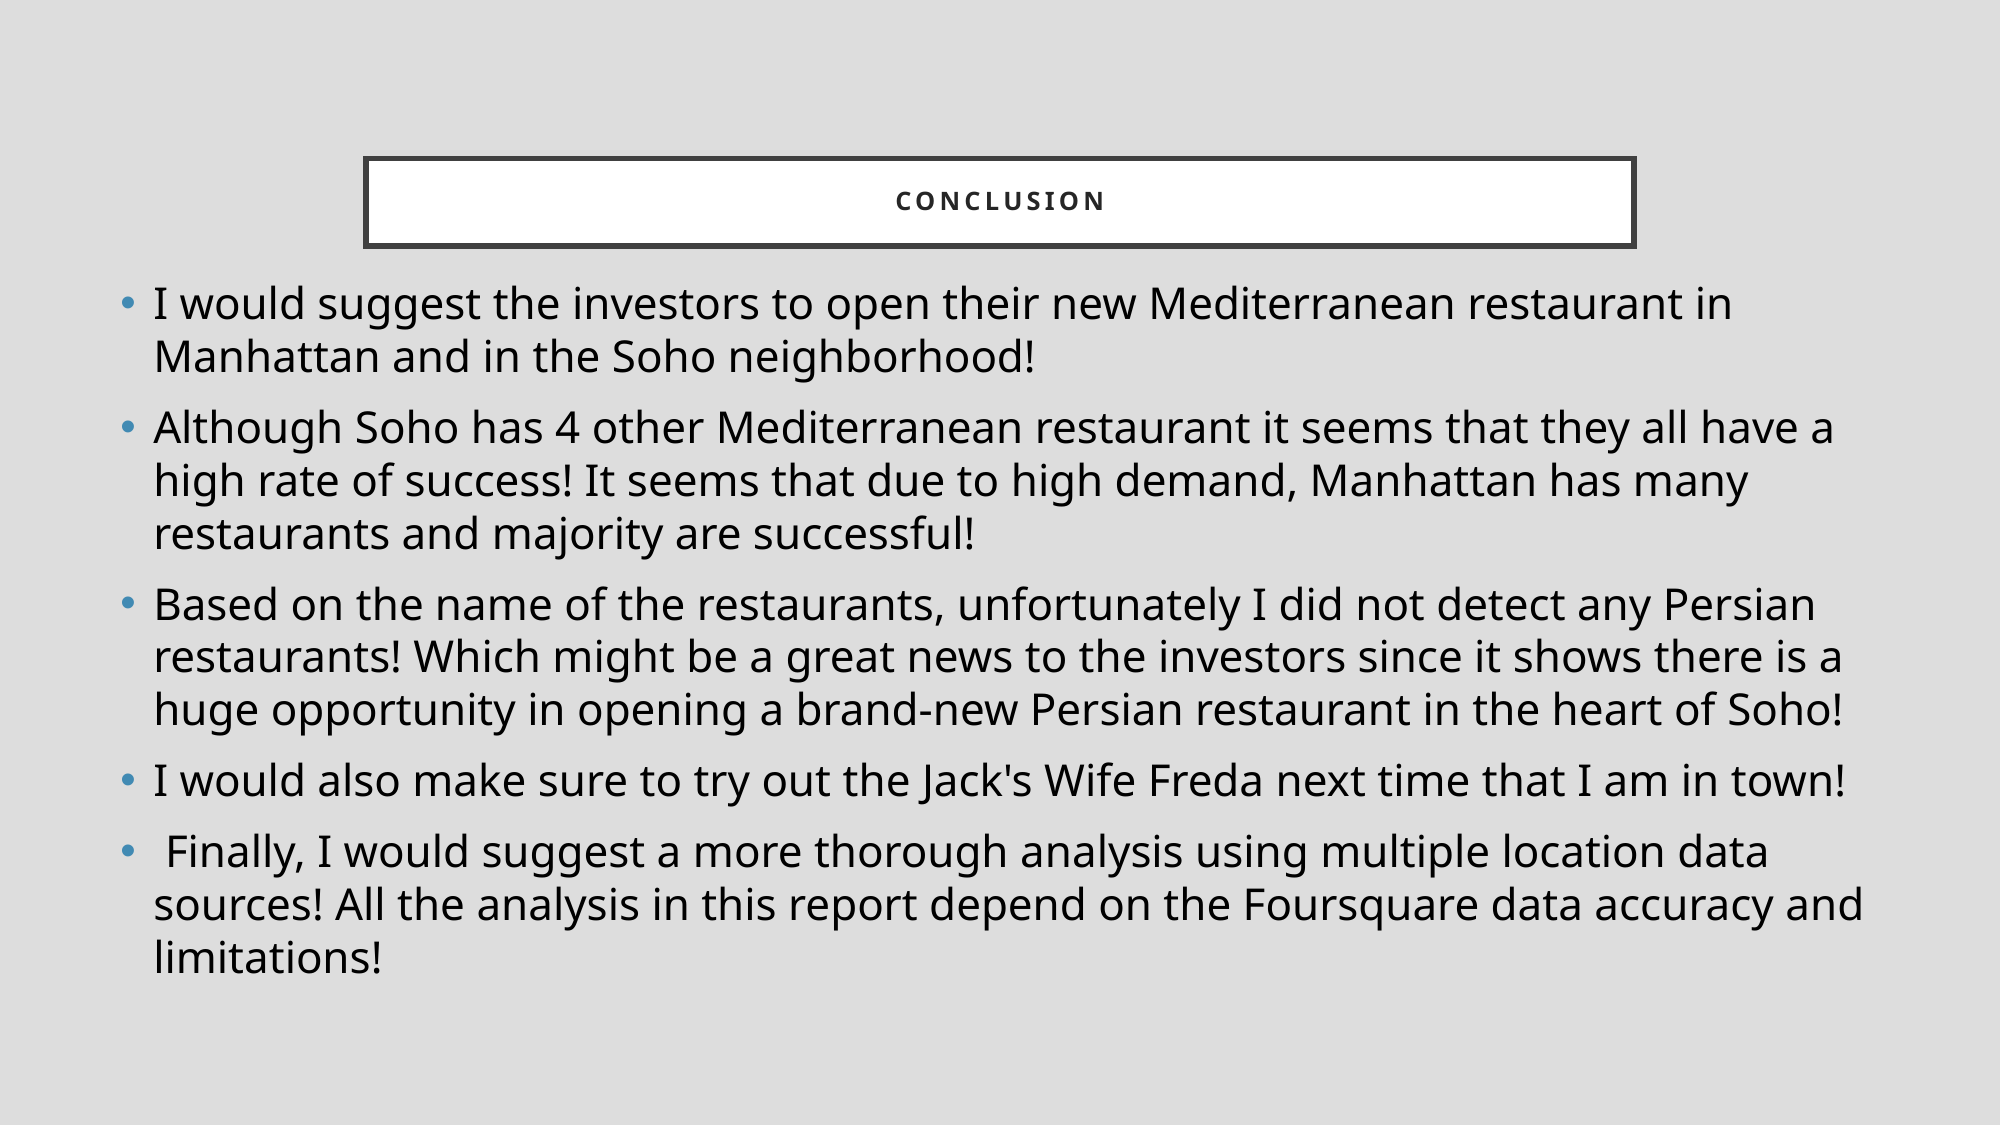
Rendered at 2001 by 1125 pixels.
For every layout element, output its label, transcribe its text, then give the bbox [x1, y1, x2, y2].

title Conclusion [363, 156, 1637, 249]
list I would suggest the investors to open their new Mediterranean restaurant in Manhattan and in the Soho neighborhood! Although Soho has 4 other Mediterranean restaurant it seems that they all have a high rate of success! It seems that due to high demand, Manhattan has many restaurants and majority are successful! Based on the name of the restaurants, unfortunately I did not detect any Persian restaurants! Which might be a great news to the investors since it shows there is a huge opportunity in opening a brand-new Persian restaurant in the heart of Soho! I would also make sure to try out the Jack's Wife Freda next time that I am in town! Finally, I would suggest a more thorough analysis using multiple location data sources! All the analysis in this report depend on the Foursquare data accuracy and limitations! [105, 268, 1896, 1072]
